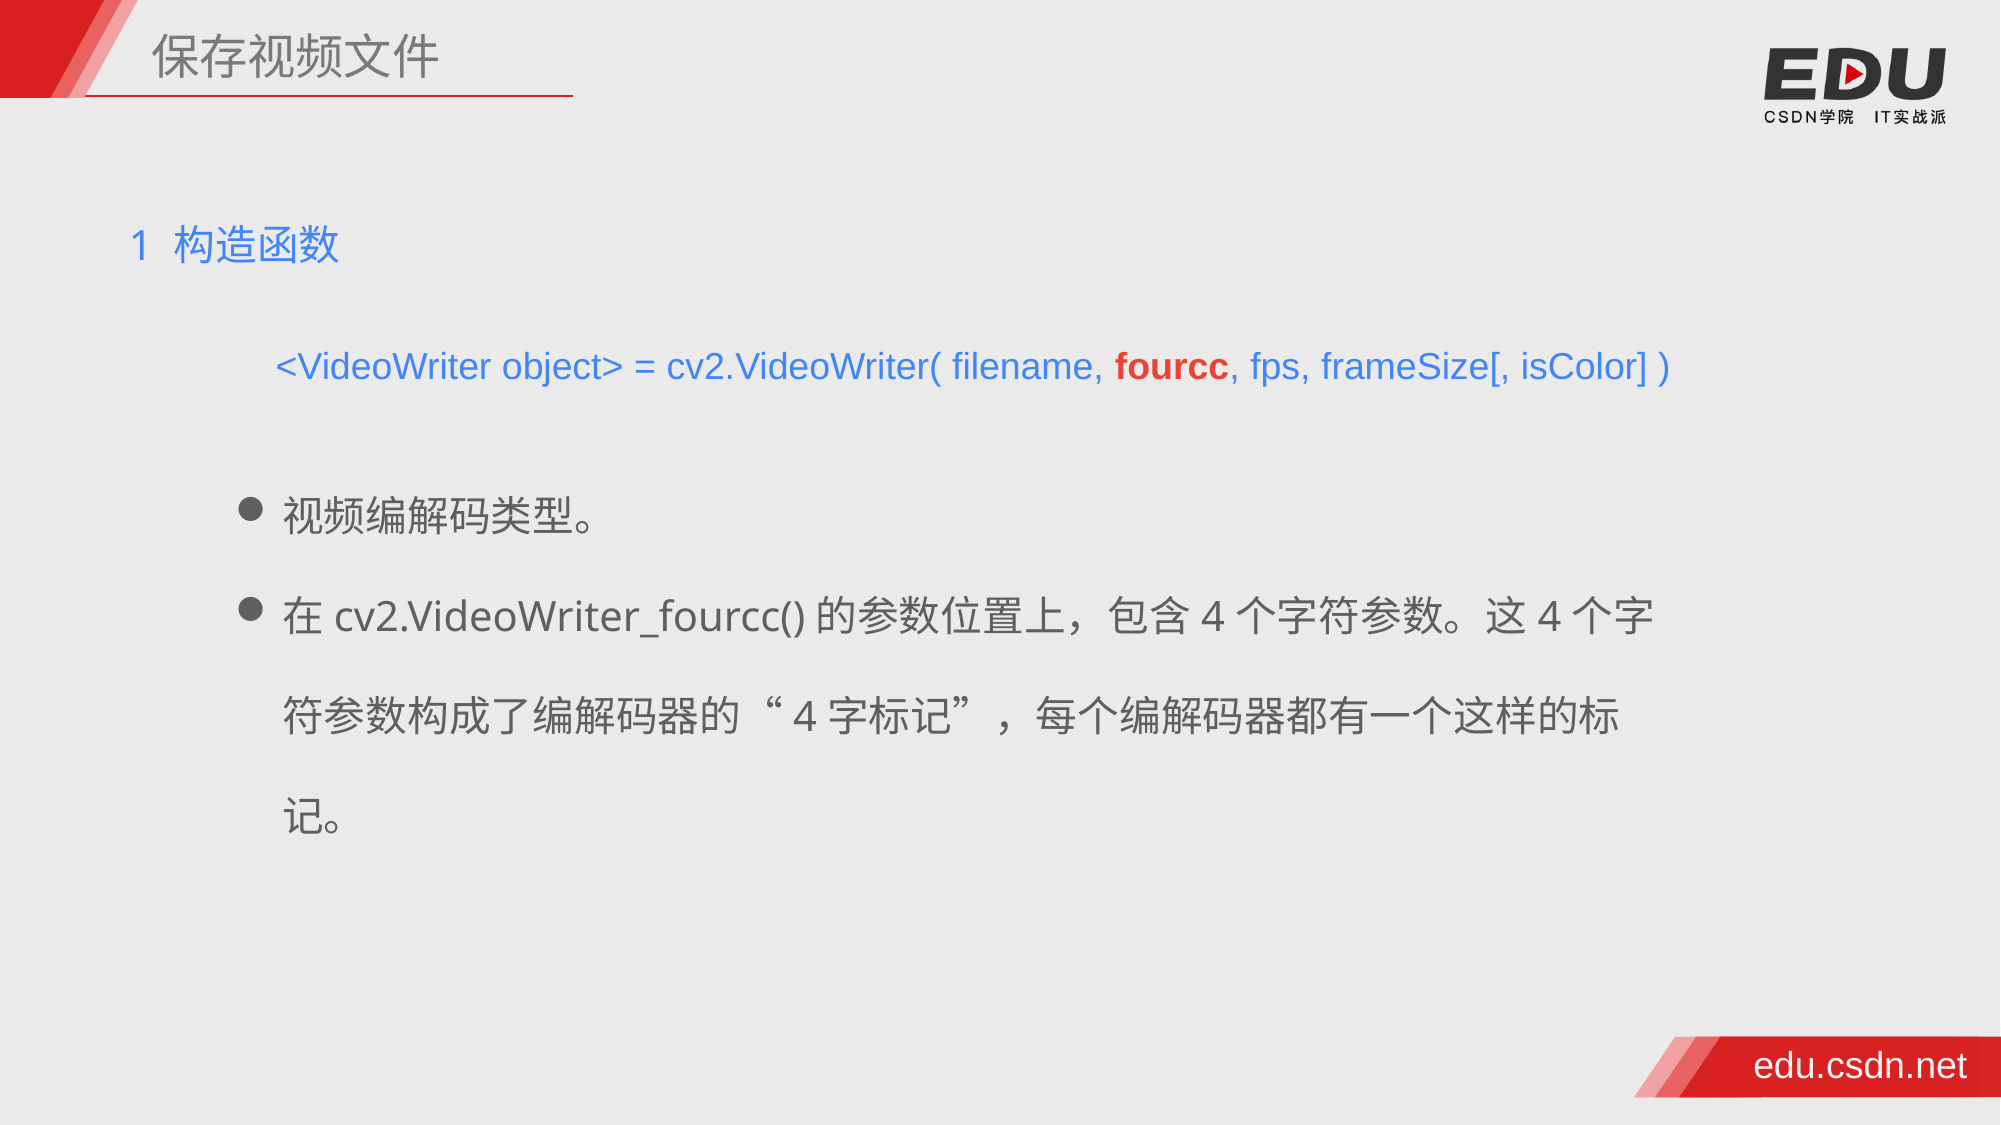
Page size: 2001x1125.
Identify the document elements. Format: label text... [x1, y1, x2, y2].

picture [1761, 42, 1948, 128]
text_box 1 构造函数 [114, 160, 1117, 276]
text_box <VideoWriter object> = cv2.VideoWriter( filename, fourcc, fps, frameSize[, isColor] ) [146, 334, 1801, 394]
list 保存视频文件 [142, 6, 723, 93]
text_box 视频编解码类型。 在cv2.VideoWriter_fourcc()的参数位置上，包含4个字符参数。这4个字符参数构成了编解码器的“4字标记”，每个编解码器都有一个这样的标记。 [220, 432, 1709, 848]
